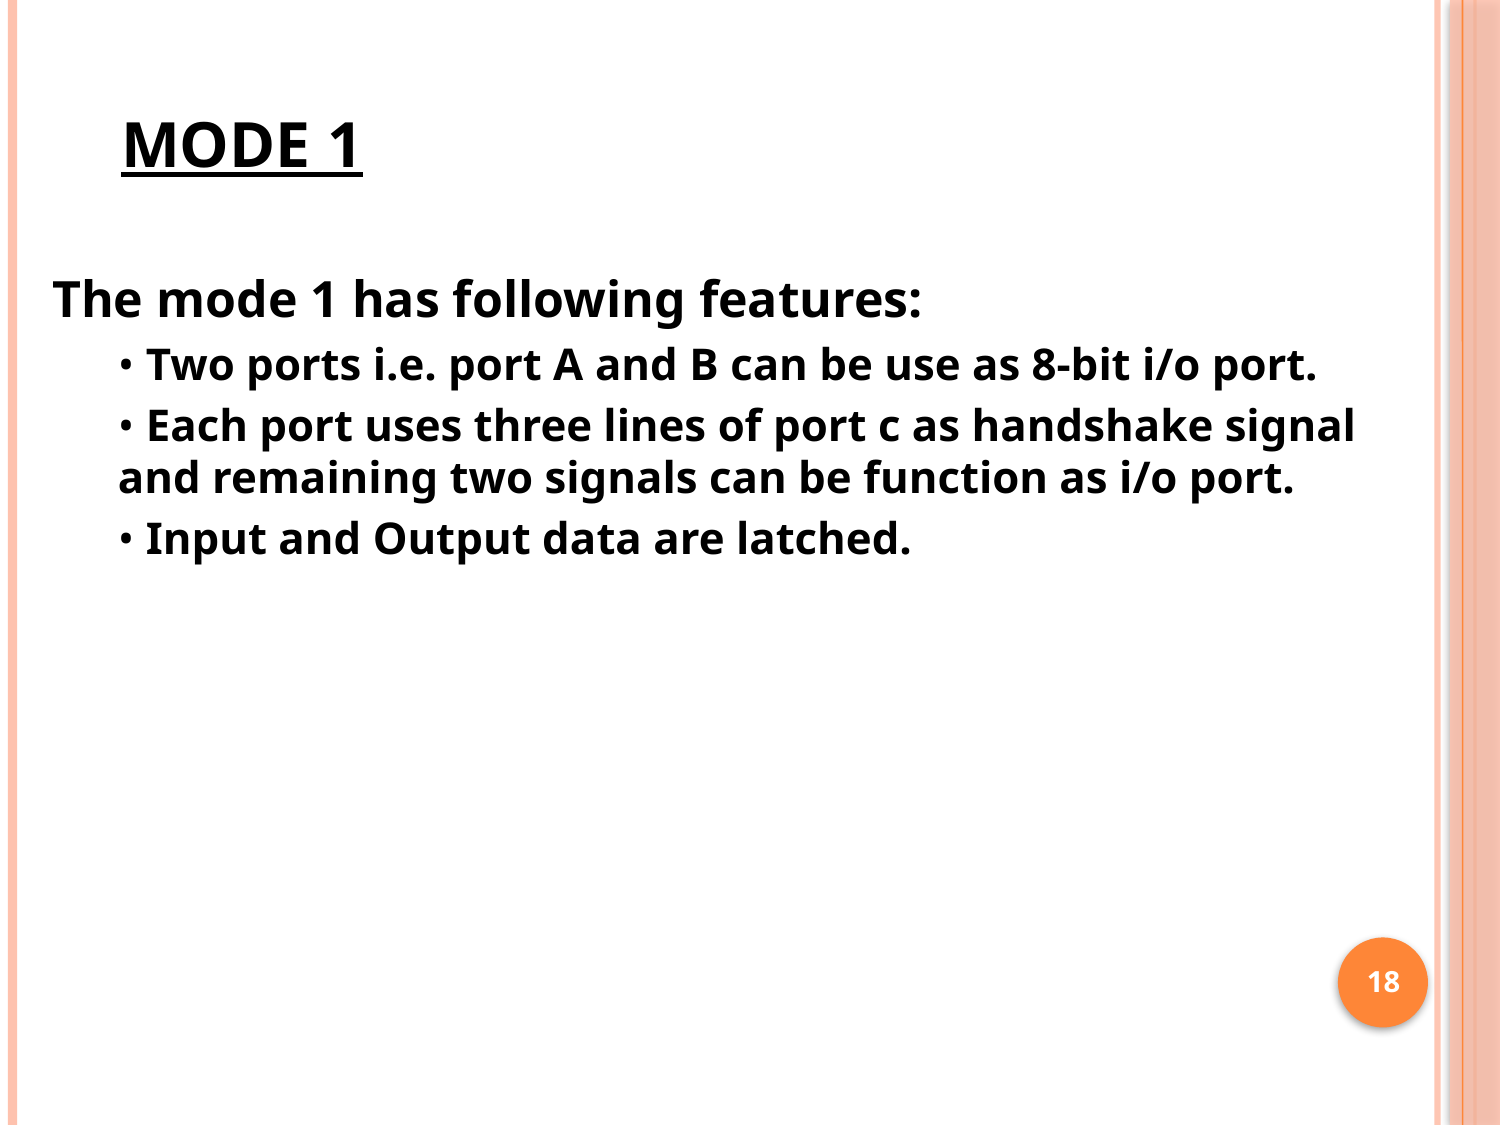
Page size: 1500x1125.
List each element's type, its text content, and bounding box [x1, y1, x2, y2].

slide_number 18 [1333, 940, 1434, 1027]
list The mode 1 has following features: • Two ports i.e. port A and B can be use as 8-bit i/o port. • Each port uses three lines of port c as handshake signal and remaining two signals can be function as i/o port. • Input and Output data are latched. [37, 187, 1375, 988]
title Mode 1 [106, 0, 1332, 188]
